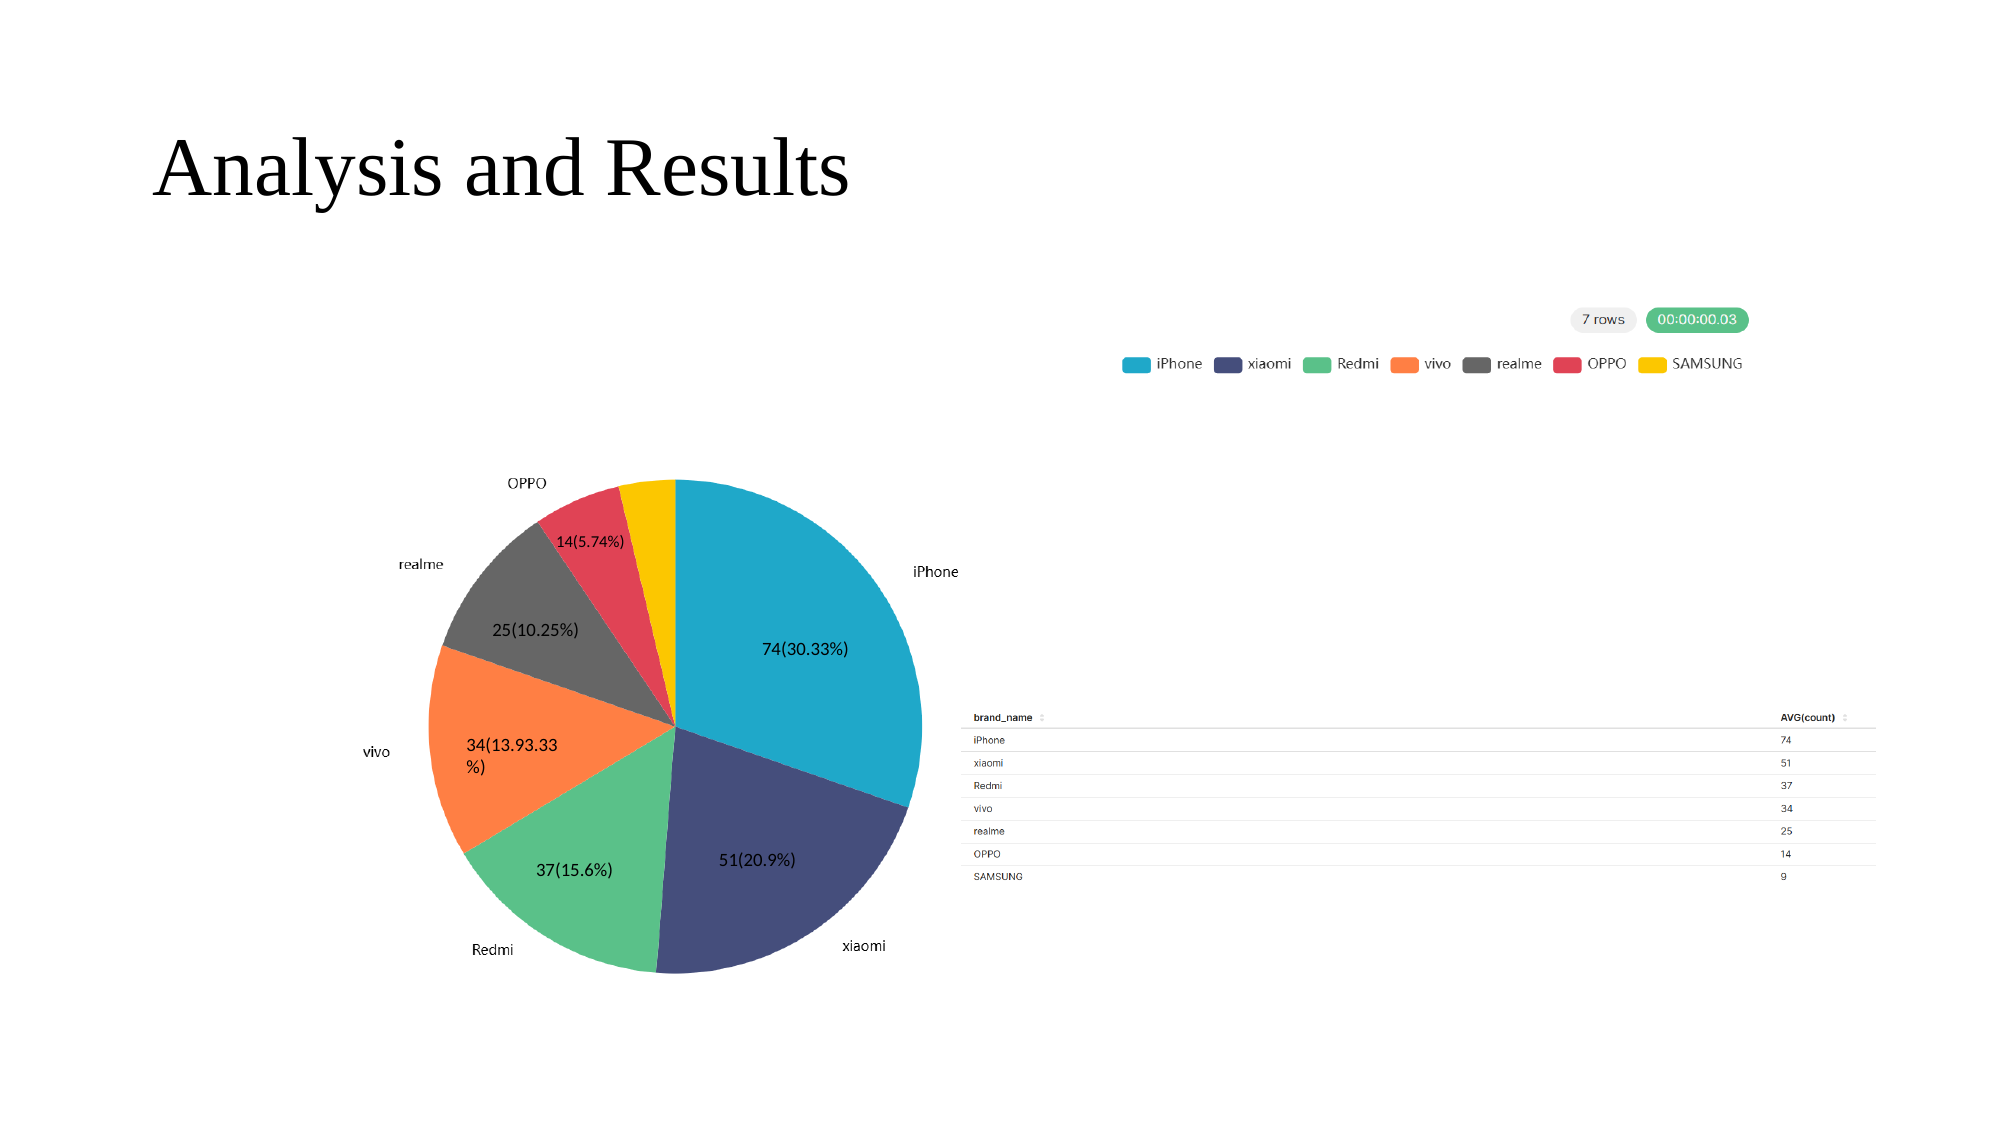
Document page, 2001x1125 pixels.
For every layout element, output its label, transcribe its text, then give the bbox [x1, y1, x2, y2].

picture [960, 699, 1876, 901]
title Analysis and Results [137, 59, 1863, 278]
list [229, 298, 1757, 1013]
